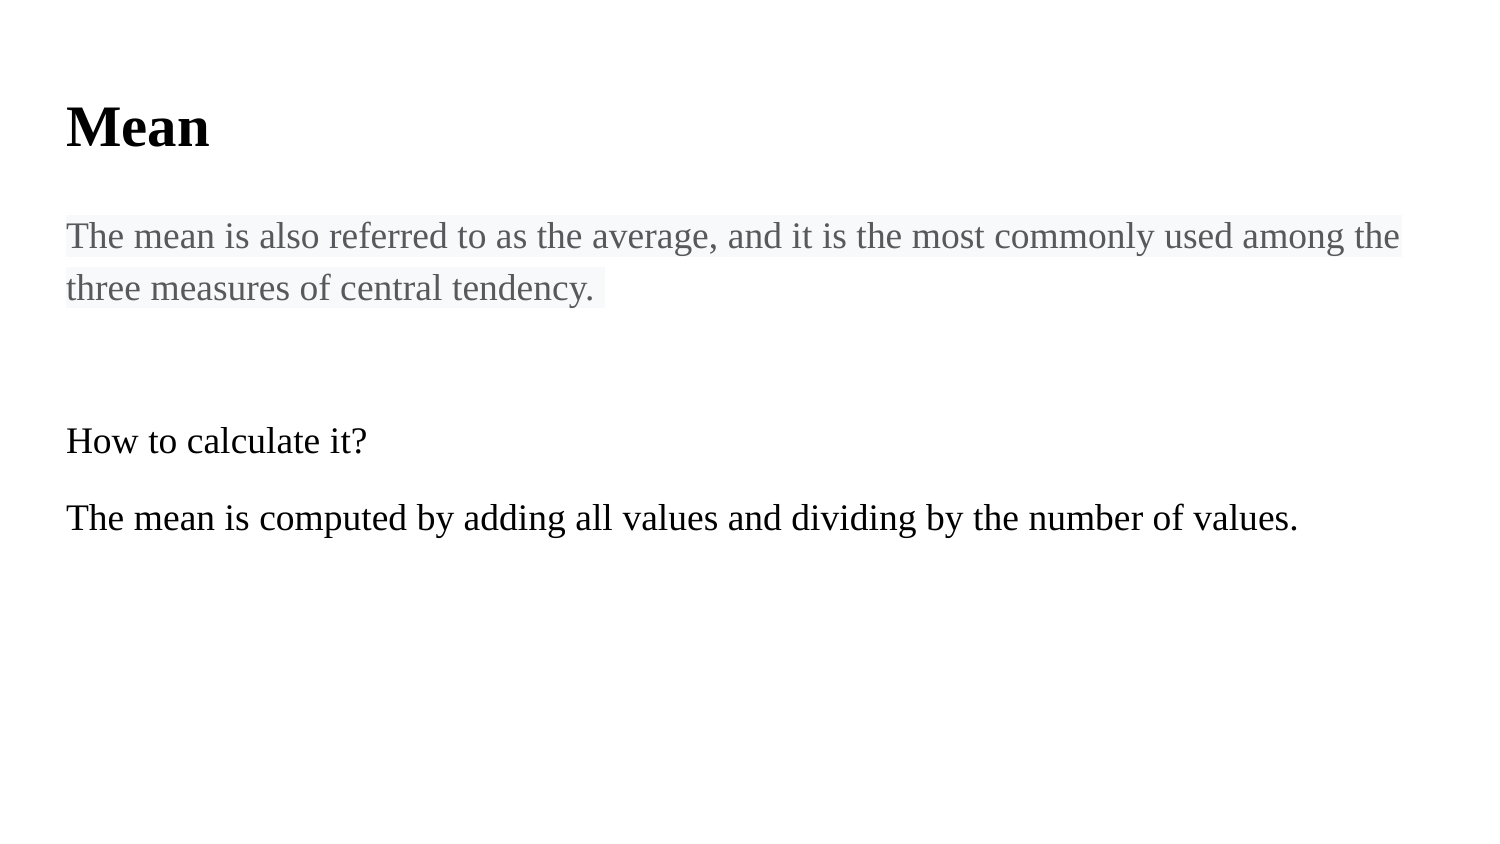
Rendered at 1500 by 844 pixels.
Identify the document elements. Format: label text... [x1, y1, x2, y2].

list The mean is also referred to as the average, and it is the most commonly used among the three measures of central tendency. How to calculate it? The mean is computed by adding all values and dividing by the number of values. [51, 189, 1449, 750]
title Mean [51, 72, 1449, 167]
